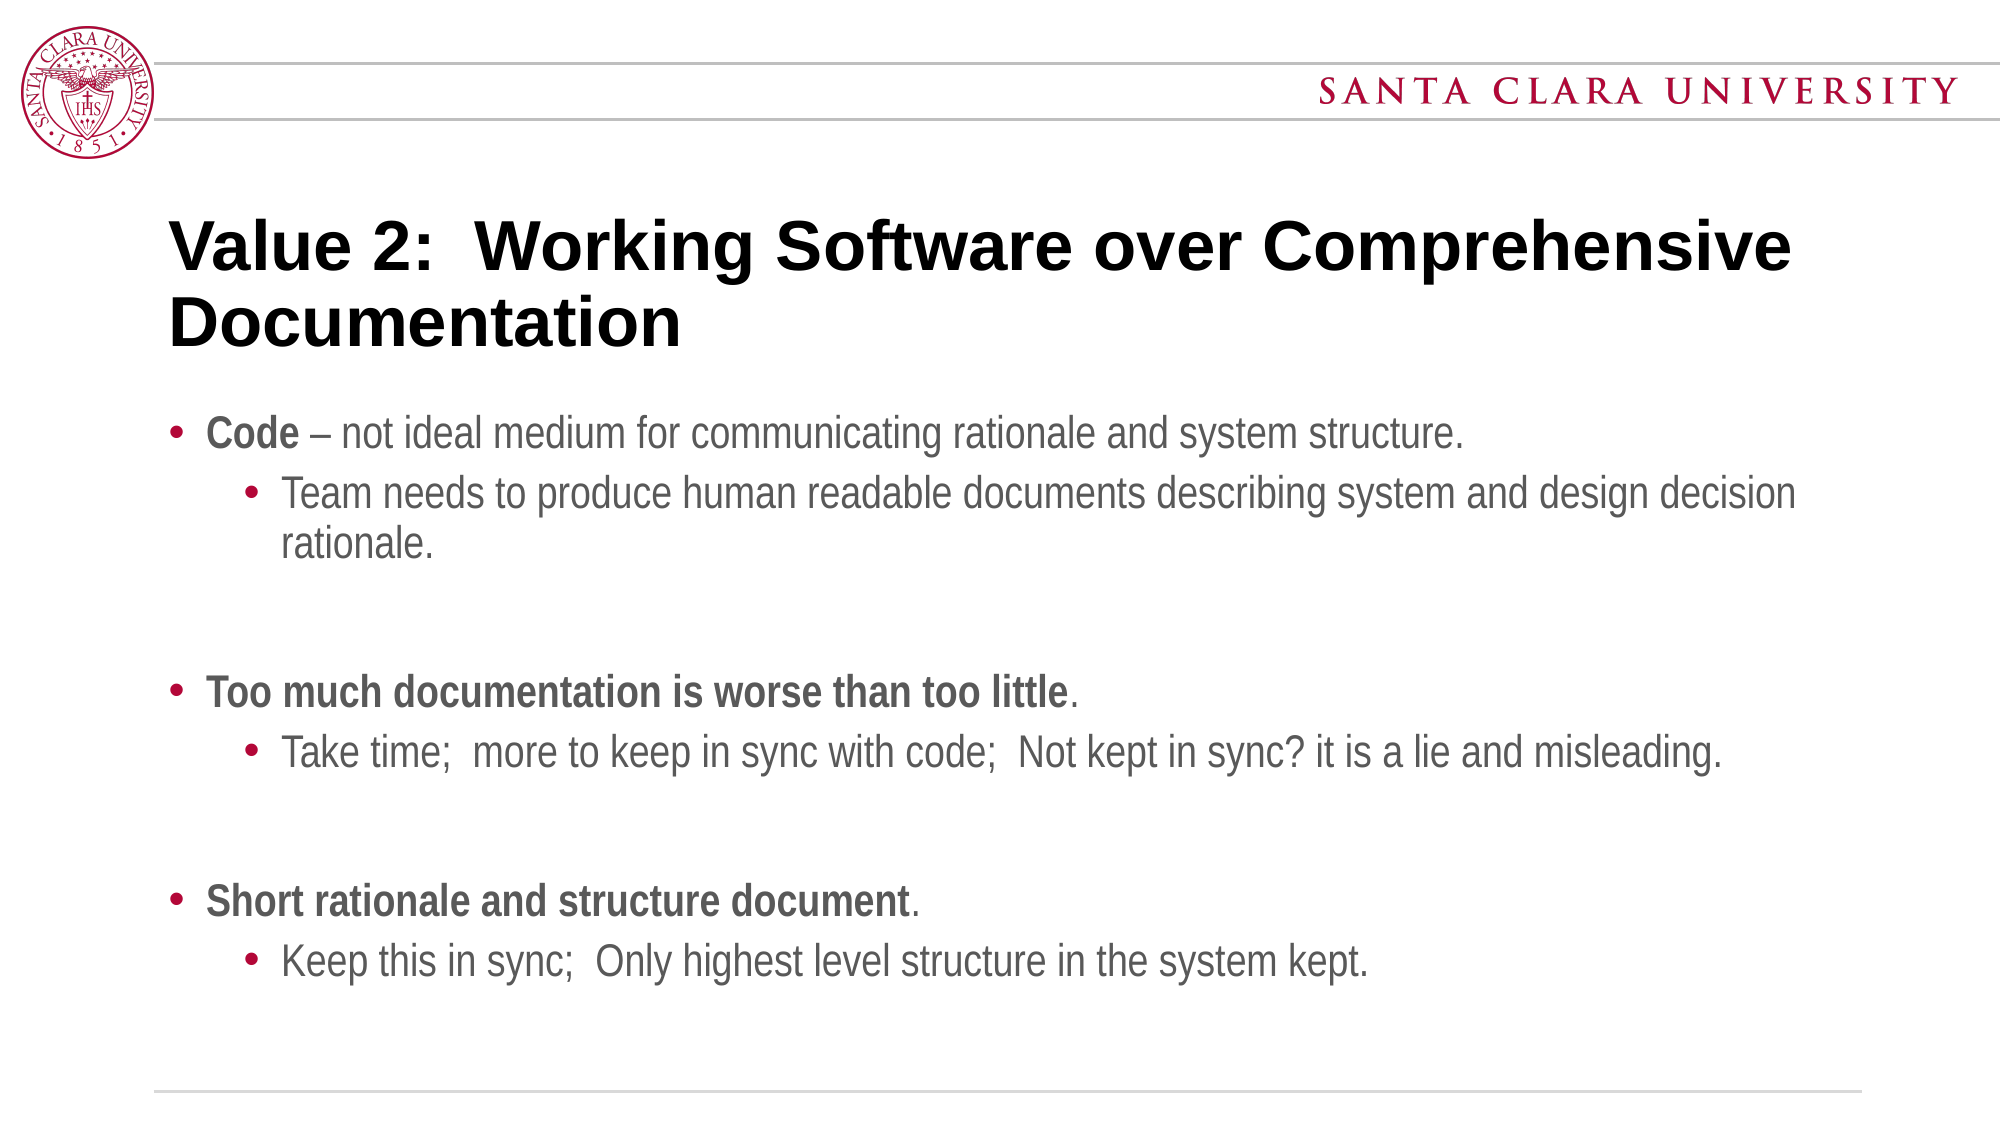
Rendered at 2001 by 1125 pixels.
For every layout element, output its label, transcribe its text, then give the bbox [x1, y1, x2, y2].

picture [1320, 77, 1958, 104]
title Value 2: Working Software over Comprehensive Documentation [153, 191, 1863, 380]
list Code – not ideal medium for communicating rationale and system structure. Team needs to produce human readable documents describing system and design decision rationale. Too much documentation is worse than too little. Take time; more to keep in sync with code; Not kept in sync? it is a lie and misleading. Short rationale and structure document. Keep this in sync; Only highest level structure in the system kept. [153, 401, 1863, 1026]
picture [21, 26, 154, 159]
